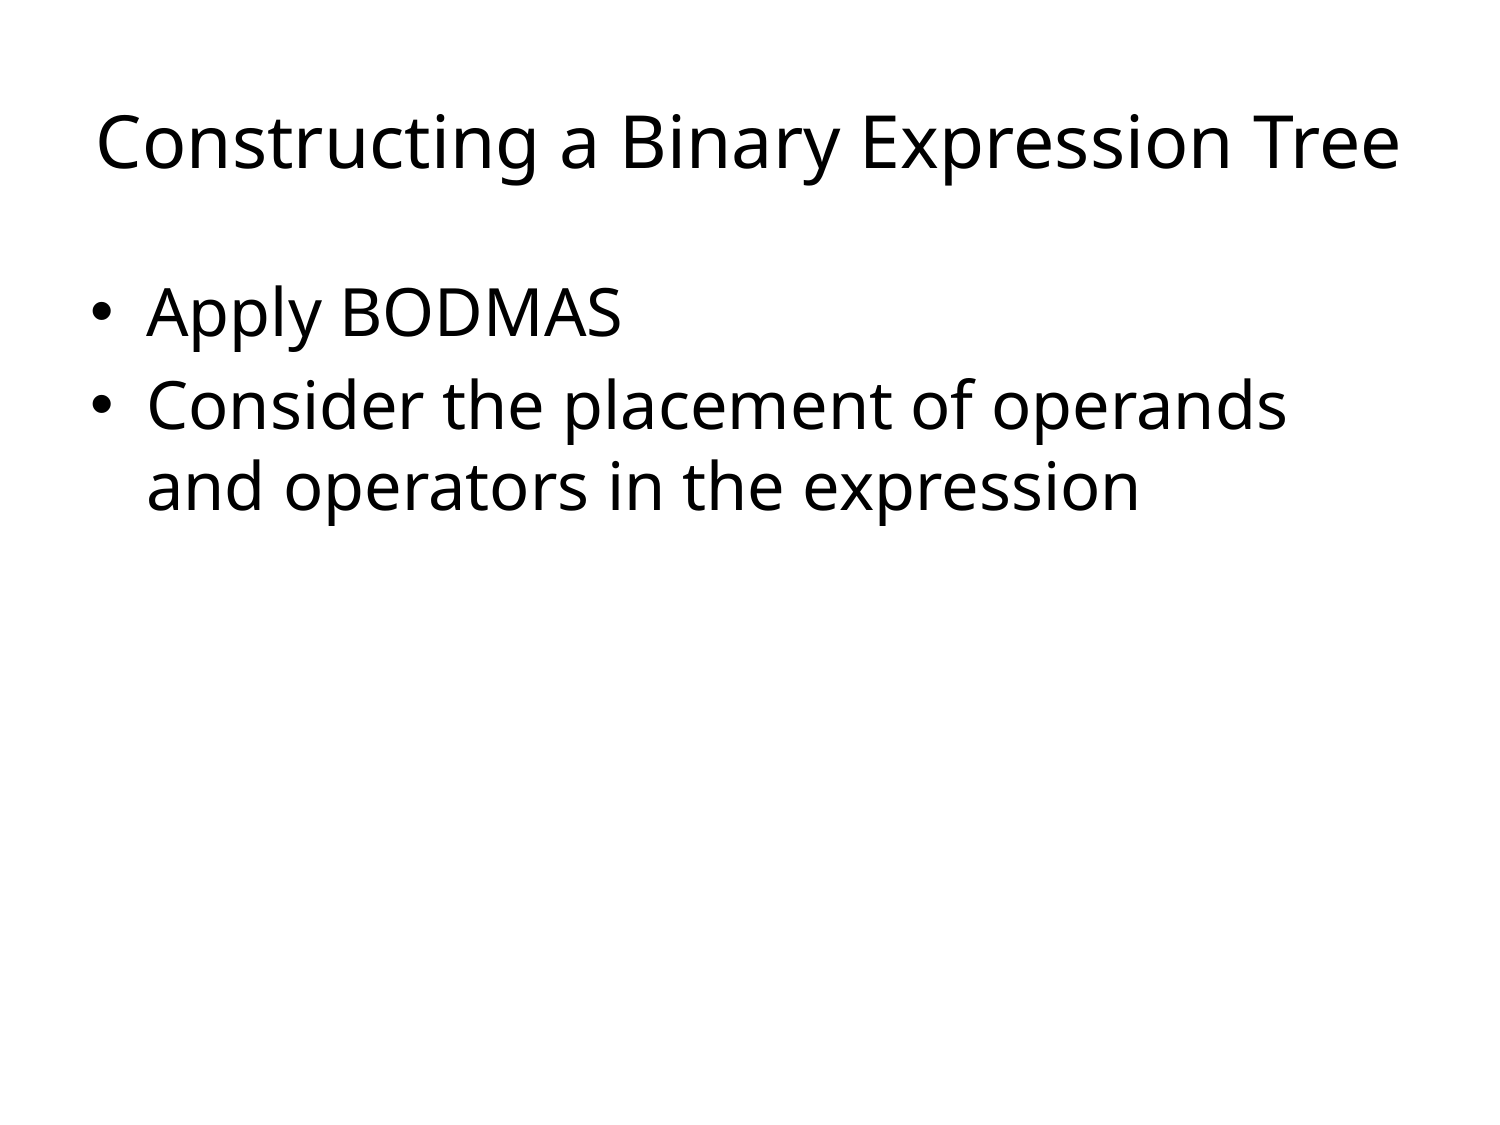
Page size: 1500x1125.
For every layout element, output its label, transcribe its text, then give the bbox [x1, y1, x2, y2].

list Apply BODMAS Consider the placement of operands and operators in the expression [75, 262, 1425, 1005]
title Constructing a Binary Expression Tree [75, 45, 1425, 233]
